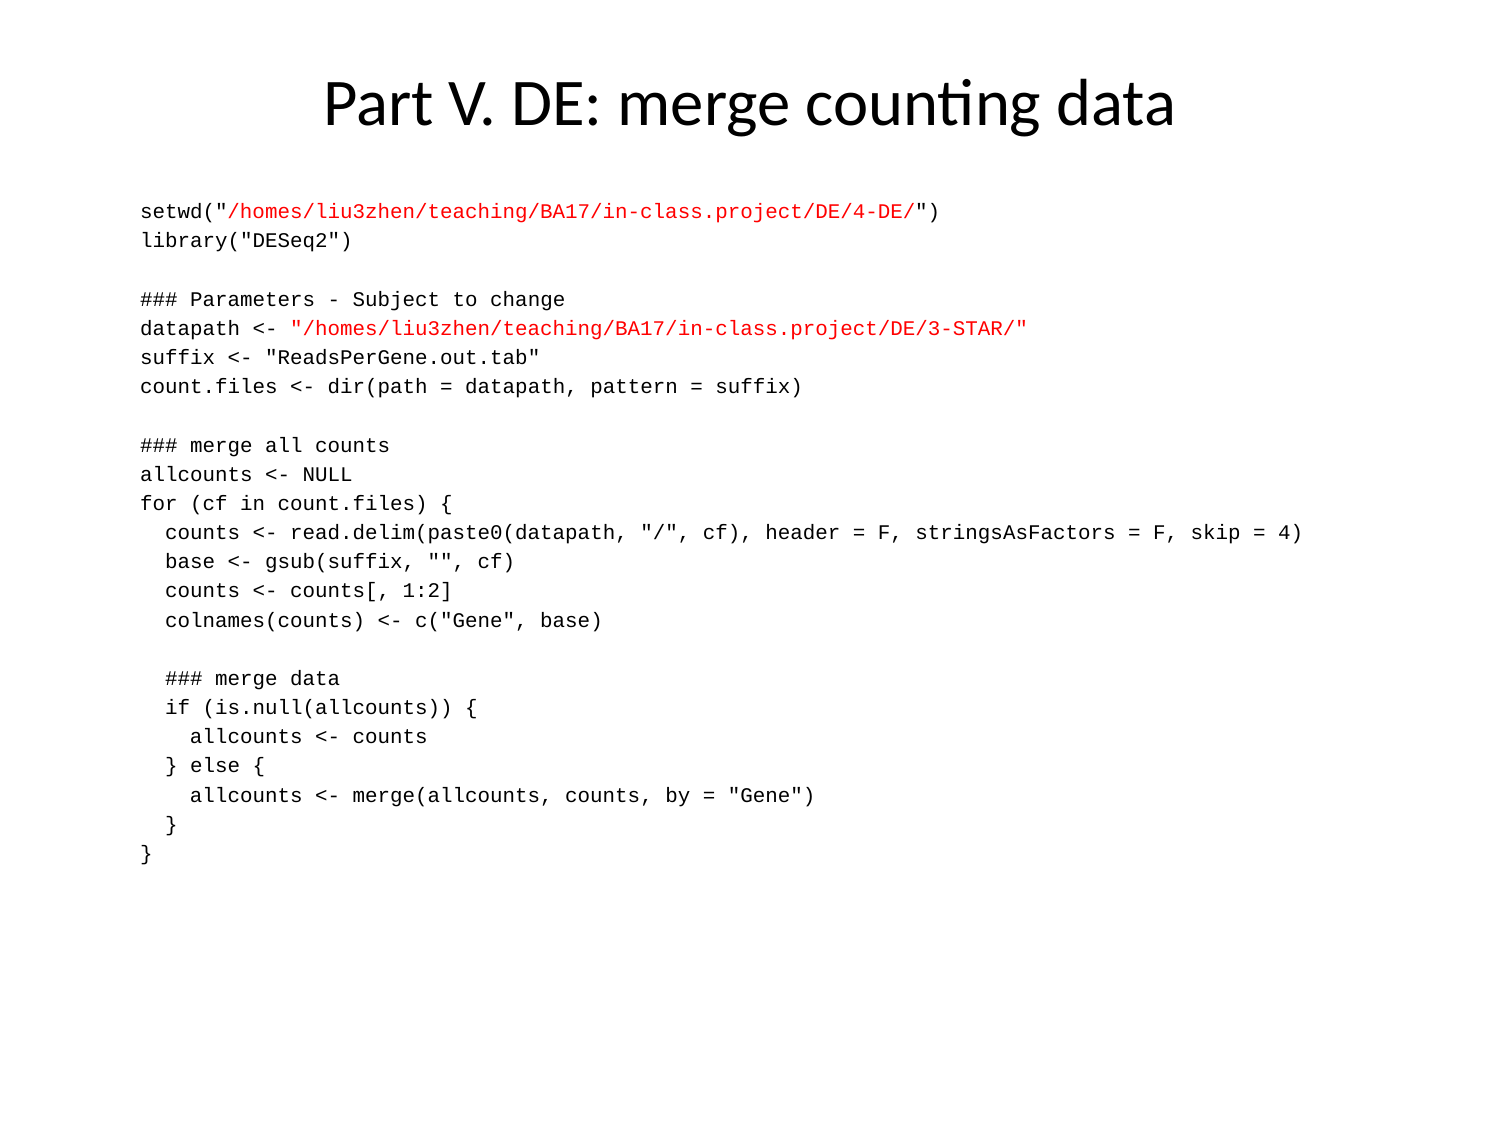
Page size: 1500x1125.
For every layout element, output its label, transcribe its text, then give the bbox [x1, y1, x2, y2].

list setwd("/homes/liu3zhen/teaching/BA17/in-class.project/DE/4-DE/") library("DESeq2") ### Parameters - Subject to change datapath <- "/homes/liu3zhen/teaching/BA17/in-class.project/DE/3-STAR/" suffix <- "ReadsPerGene.out.tab" count.files <- dir(path = datapath, pattern = suffix) ### merge all counts allcounts <- NULL for (cf in count.files) { counts <- read.delim(paste0(datapath, "/", cf), header = F, stringsAsFactors = F, skip = 4) base <- gsub(suffix, "", cf) counts <- counts[, 1:2] colnames(counts) <- c("Gene", base) ### merge data if (is.null(allcounts)) { allcounts <- counts } else { allcounts <- merge(allcounts, counts, by = "Gene") } } [125, 190, 1375, 917]
title Part V. DE: merge counting data [75, 45, 1425, 153]
